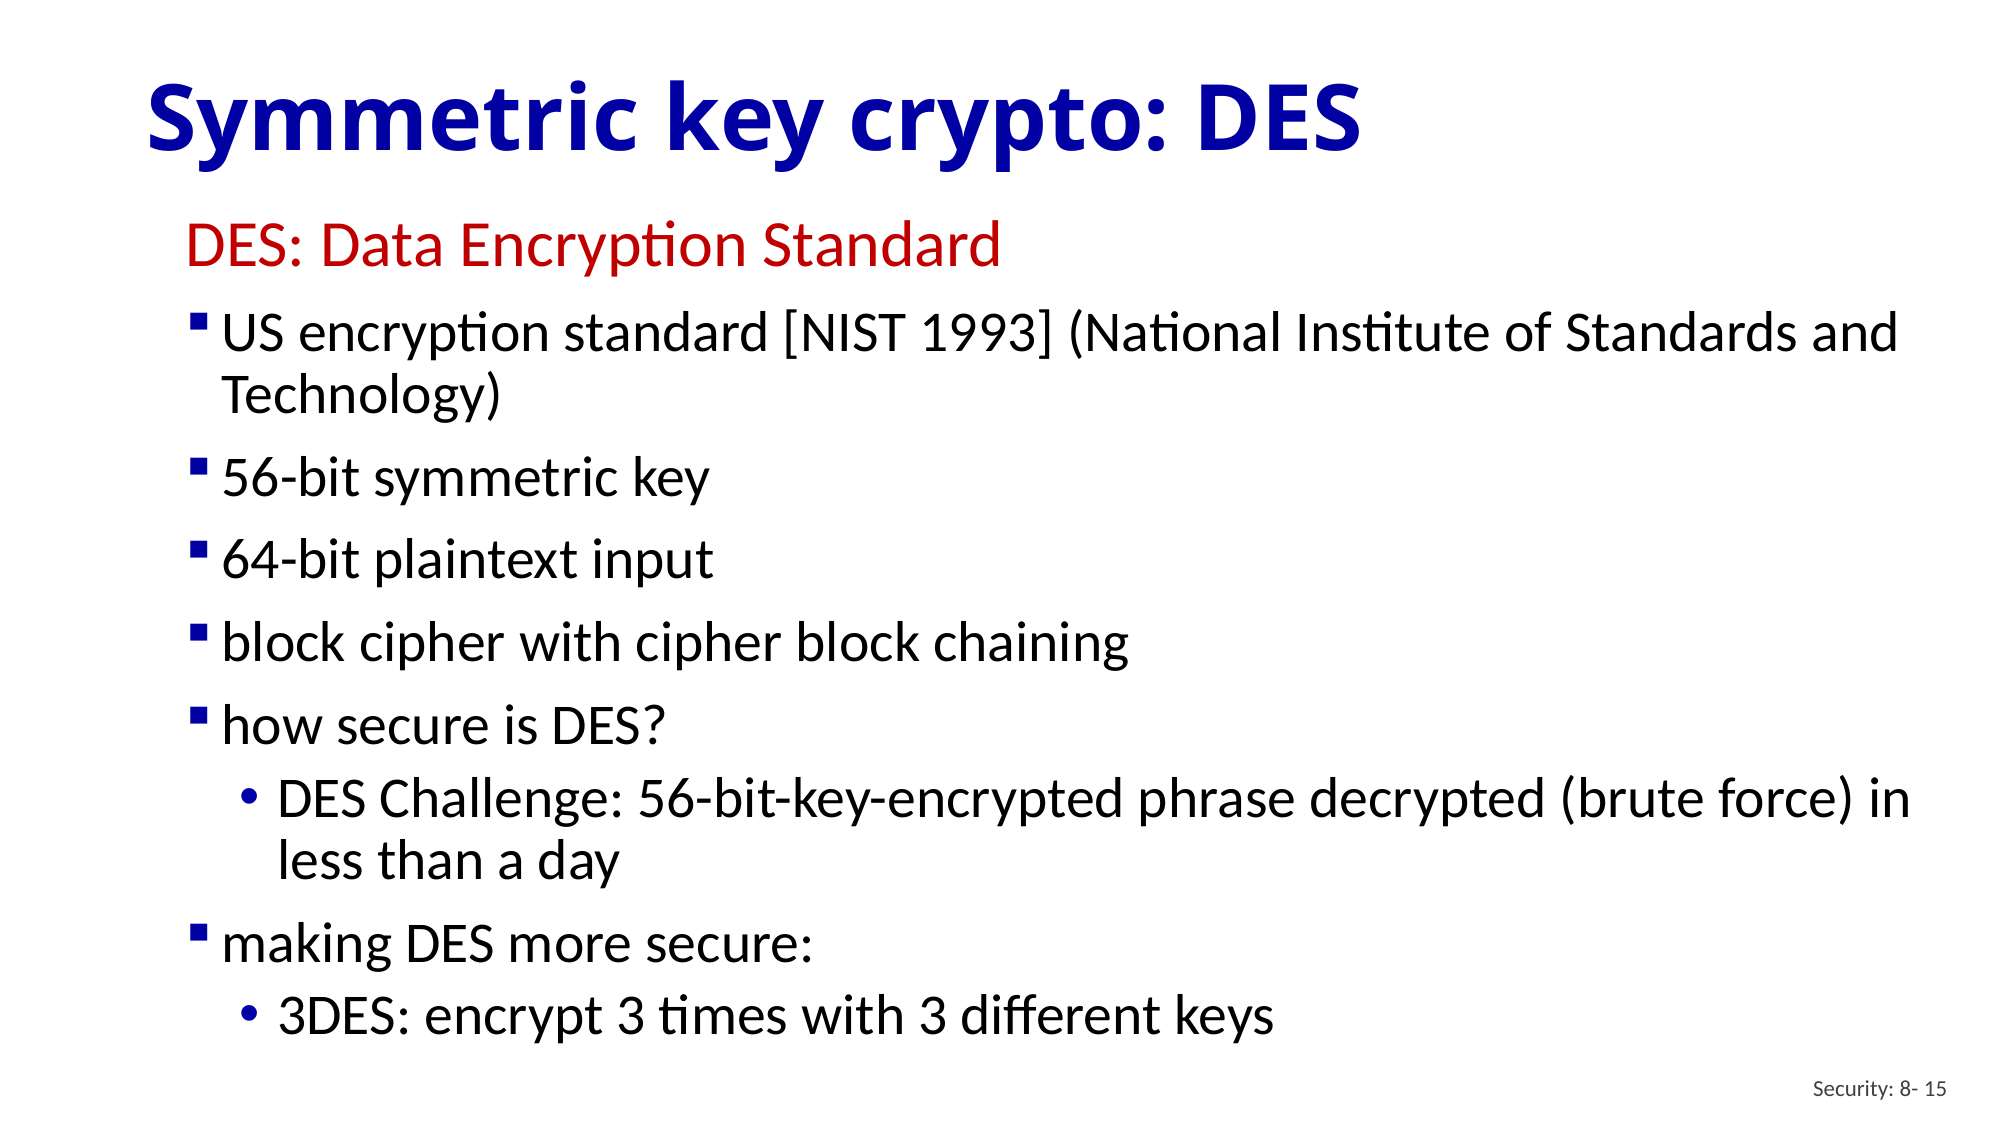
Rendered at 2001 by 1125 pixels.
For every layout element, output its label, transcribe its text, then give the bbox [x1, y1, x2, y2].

text_box DES: Data Encryption Standard US encryption standard [NIST 1993] (National Institute of Standards and Technology) 56-bit symmetric key 64-bit plaintext input block cipher with cipher block chaining how secure is DES? DES Challenge: 56-bit-key-encrypted phrase decrypted (brute force) in less than a day making DES more secure: 3DES: encrypt 3 times with 3 different keys [149, 202, 1963, 1057]
title Symmetric key crypto: DES [131, 47, 1856, 195]
slide_number Security: 8- 15 [1512, 1057, 1963, 1117]
